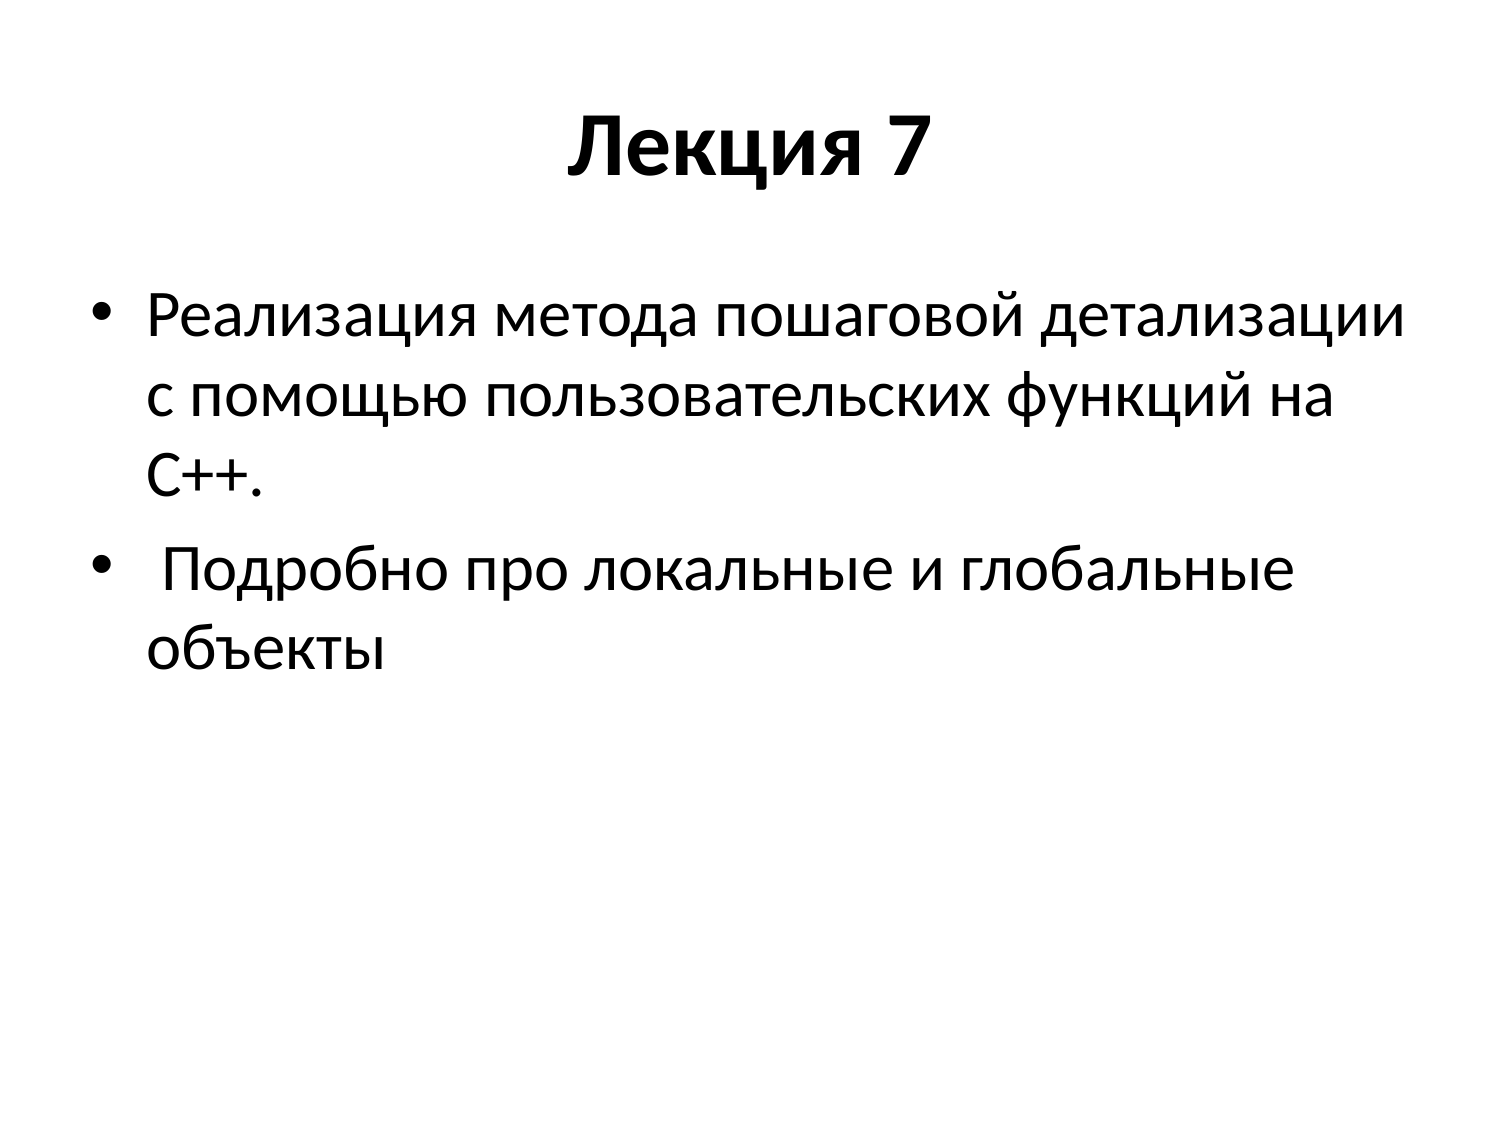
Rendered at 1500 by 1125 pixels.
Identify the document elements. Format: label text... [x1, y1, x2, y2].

title Лекция 7 [75, 45, 1425, 233]
list Реализация метода пошаговой детализации с помощью пользовательских функций на С++. Подробно про локальные и глобальные объекты [75, 262, 1425, 1005]
